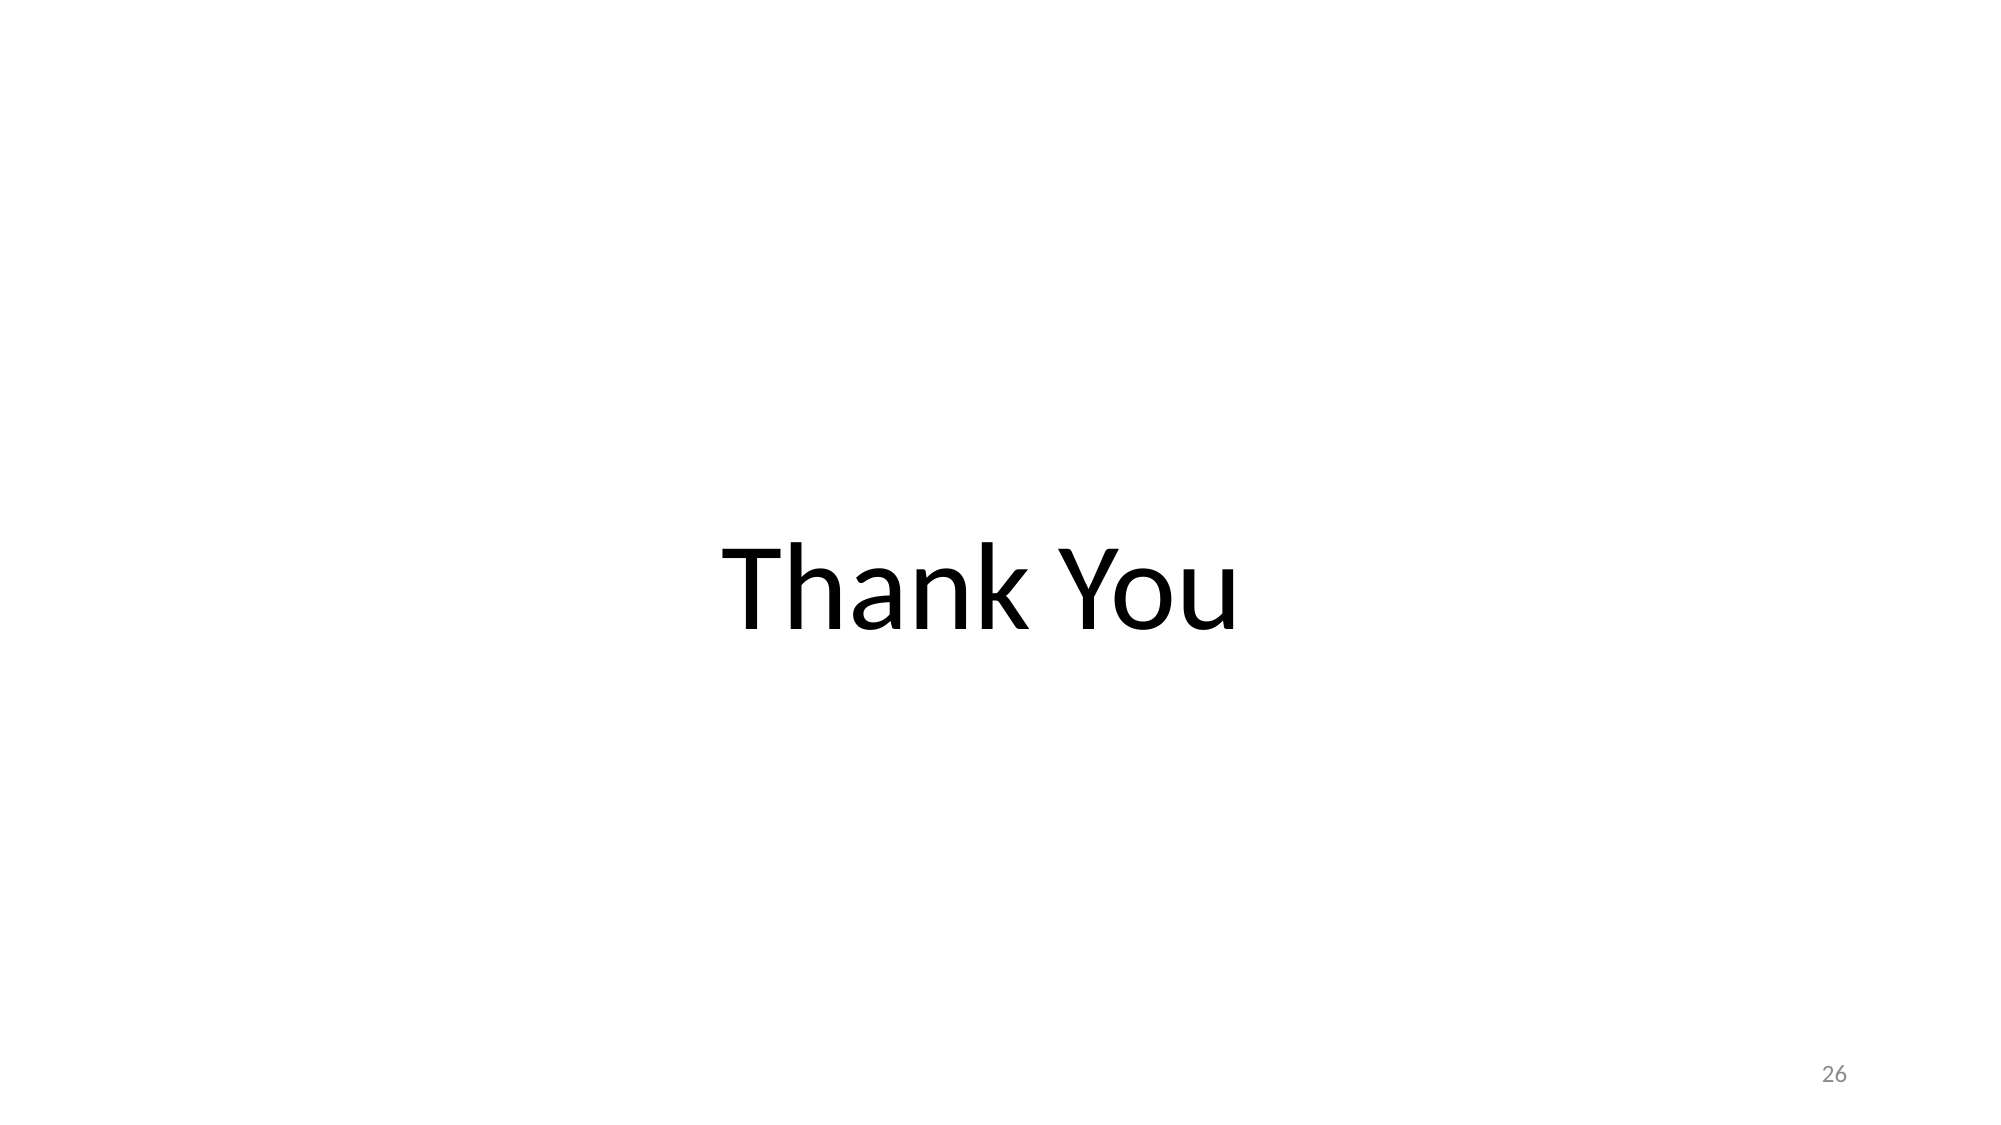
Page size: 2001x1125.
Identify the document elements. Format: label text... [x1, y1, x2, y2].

slide_number 26 [1412, 1042, 1863, 1103]
list Thank You [119, 513, 1845, 1125]
